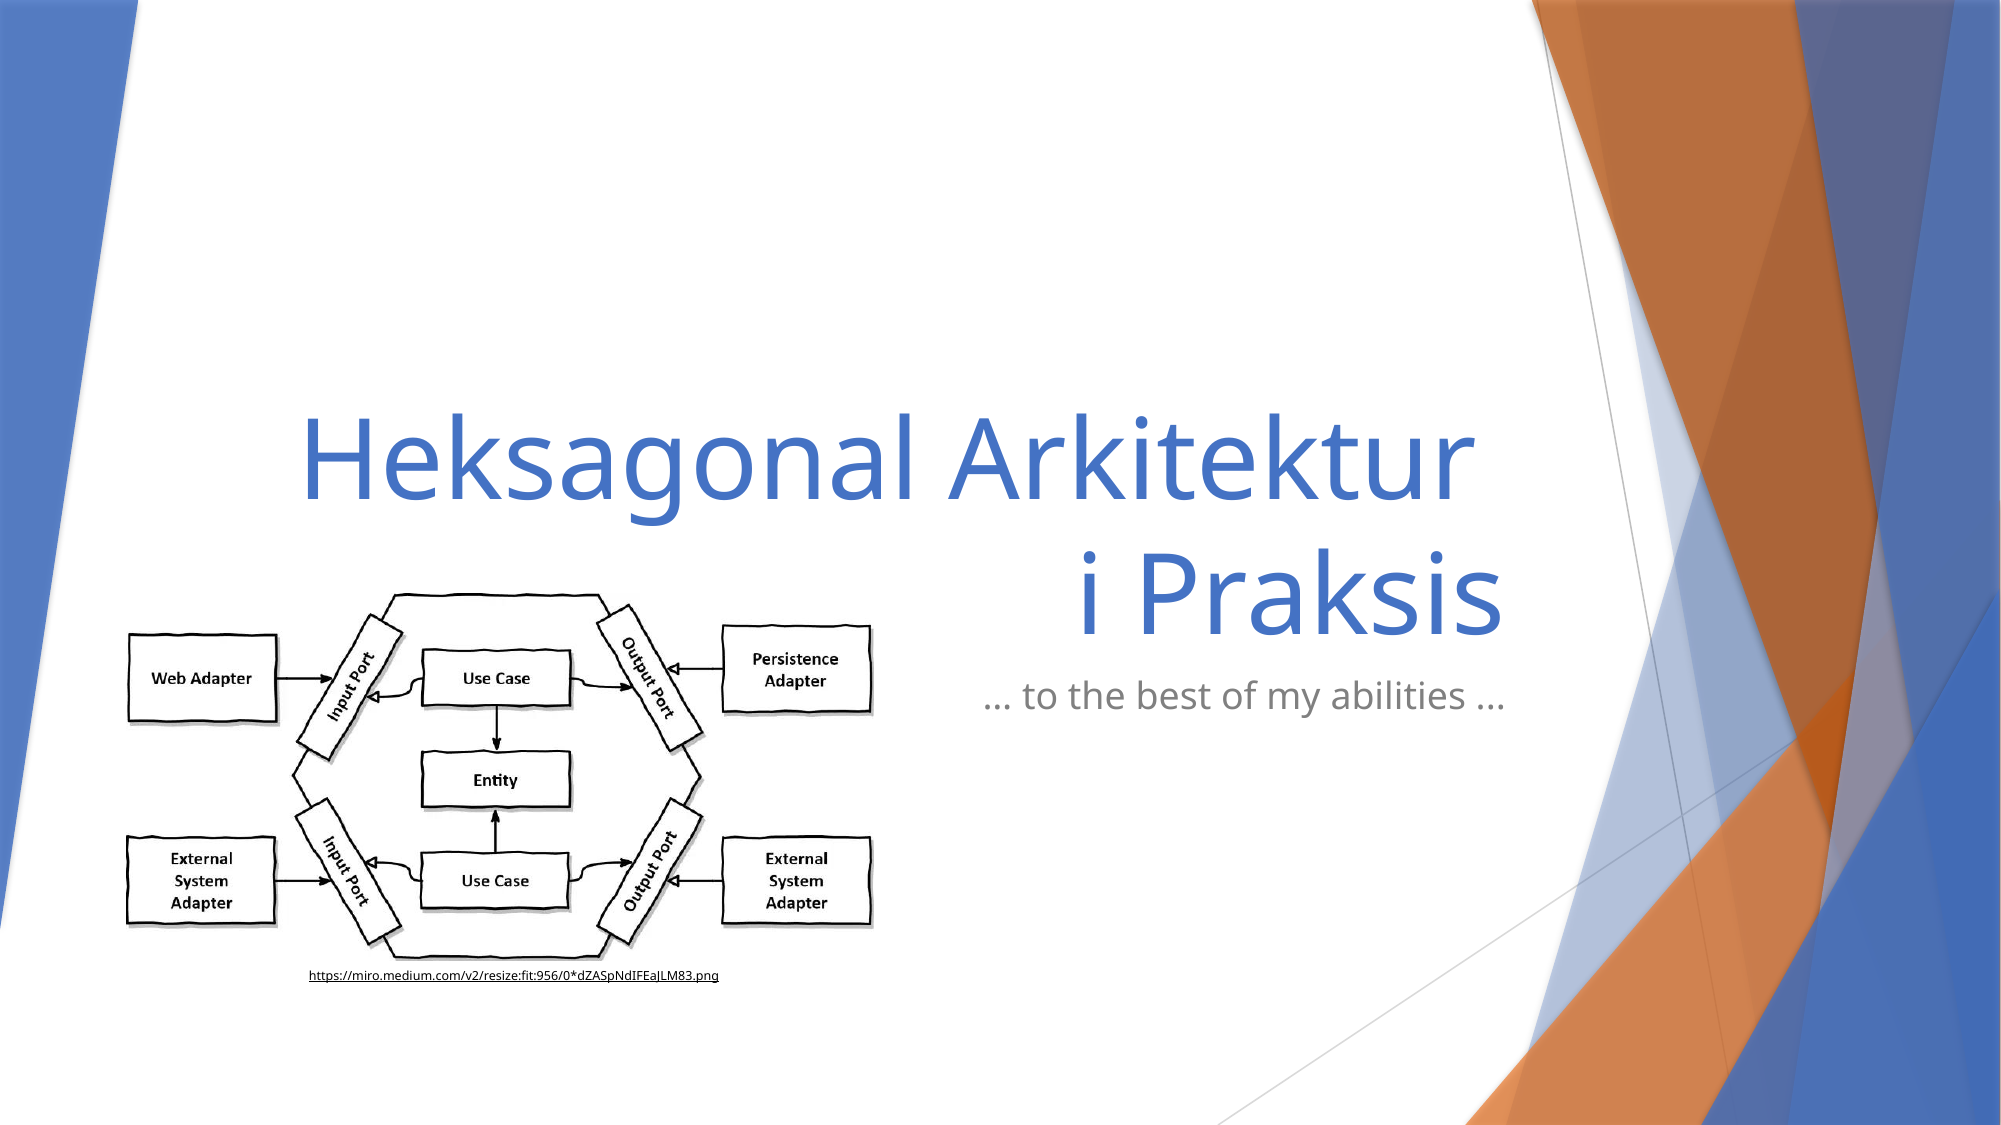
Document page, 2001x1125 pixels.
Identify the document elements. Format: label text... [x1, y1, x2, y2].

text_box https://miro.medium.com/v2/resize:fit:956/0*dZASpNdIFEaJLM83.png [294, 970, 742, 992]
picture [126, 592, 875, 961]
subtitle … to the best of my abilities ... [877, 664, 1522, 845]
title Heksagonal Arkitektur i Praksis [247, 394, 1522, 664]
